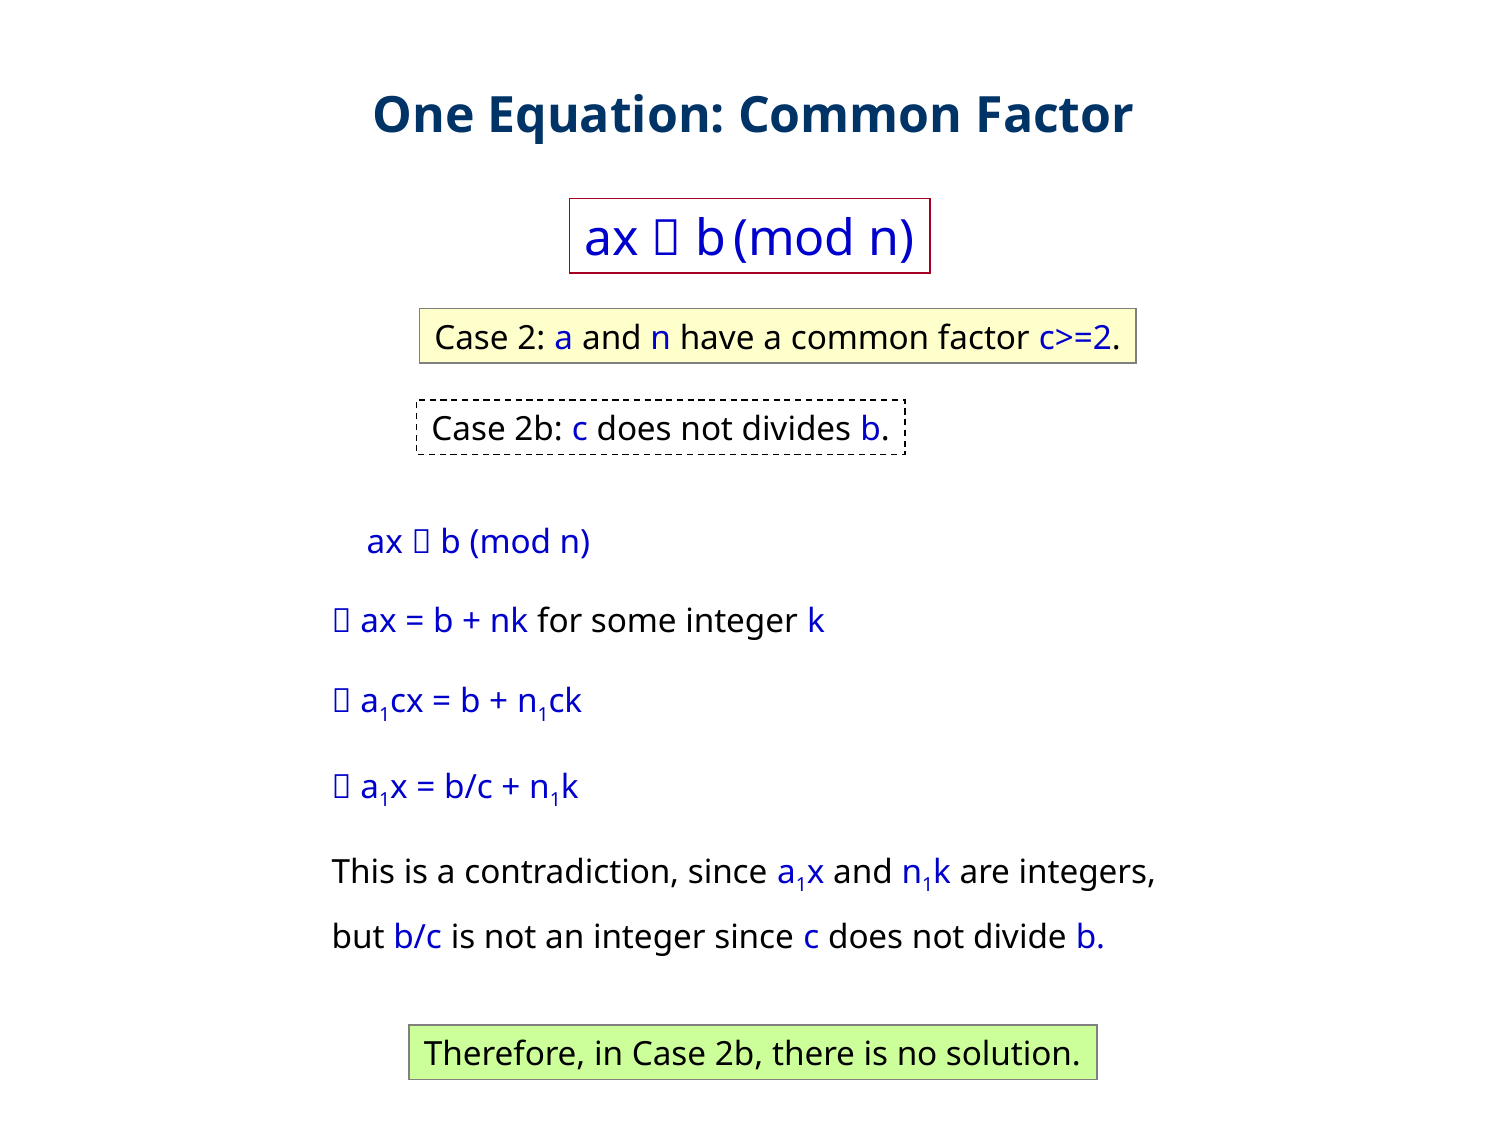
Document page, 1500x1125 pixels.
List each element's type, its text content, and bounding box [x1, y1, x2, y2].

text_box One Equation: Common Factor [357, 74, 1150, 150]
text_box Case 2b: c does not divides b. [416, 399, 905, 455]
text_box Case 2: a and n have a common factor c>=2. [419, 308, 1136, 364]
text_box ax  b (mod n) [569, 198, 930, 274]
text_box Therefore, in Case 2b, there is no solution. [409, 1024, 1097, 1080]
text_box ax  b (mod n)  ax = b + nk for some integer k  a1cx = b + n1ck  a1x = b/c + n1k This is a contradiction, since a1x and n1k are integers, but b/c is not an integer since c does not divide b. [316, 512, 1172, 963]
